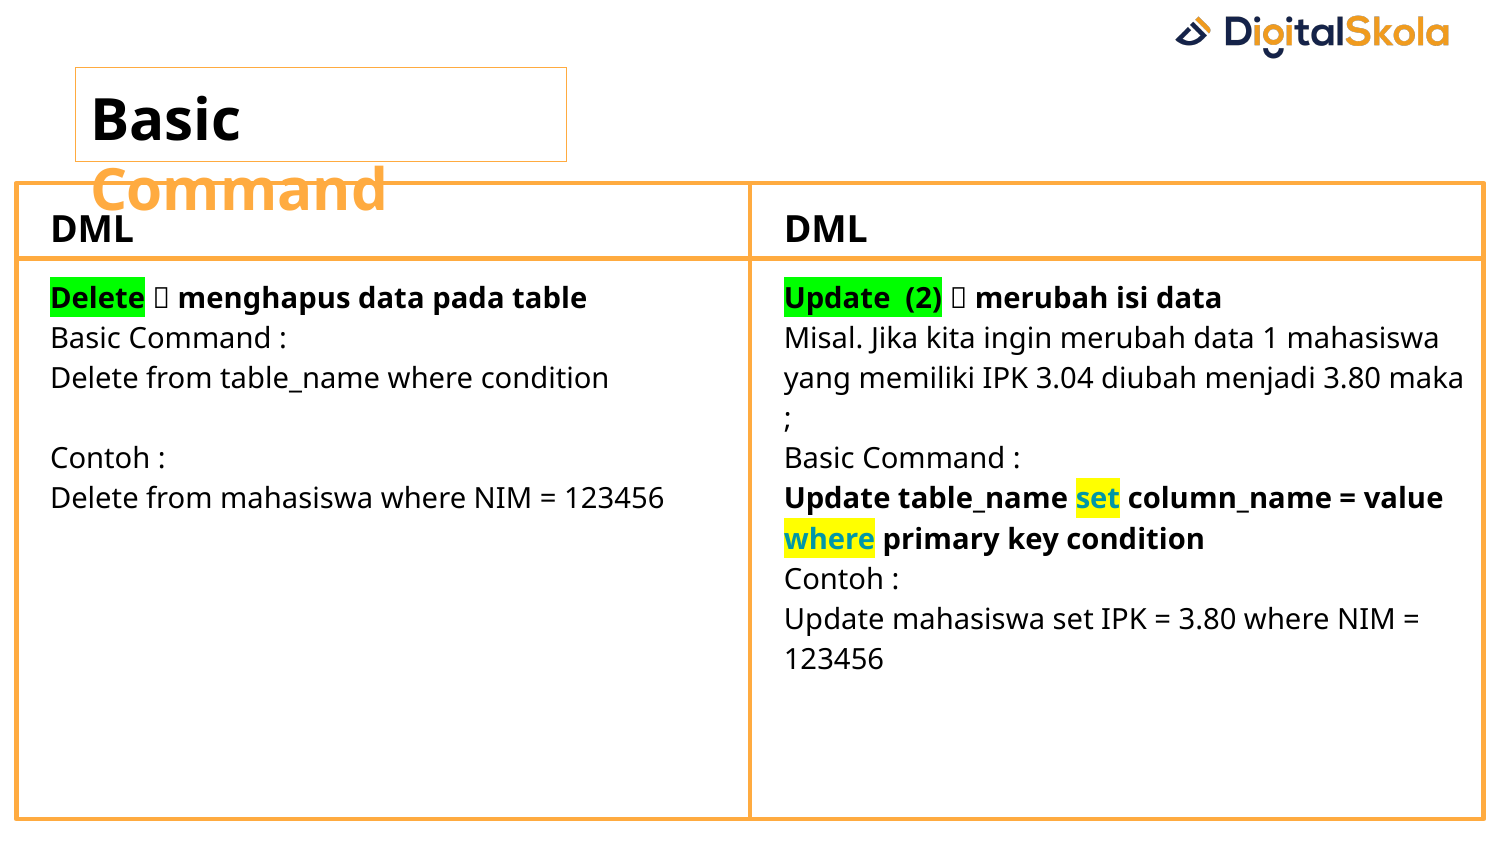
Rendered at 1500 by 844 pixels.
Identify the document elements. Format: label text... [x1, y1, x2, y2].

title Basic Command [75, 67, 567, 162]
text_box Update (2)  merubah isi data Misal. Jika kita ingin merubah data 1 mahasiswa yang memiliki IPK 3.04 diubah menjadi 3.80 maka ; Basic Command : Update table_name set column_name = value where primary key condition Contoh : Update mahasiswa set IPK = 3.80 where NIM = 123456 [750, 259, 1484, 820]
text_box DML [16, 183, 750, 259]
picture [1143, 0, 1480, 73]
text_box DML [750, 183, 1484, 259]
text_box Delete  menghapus data pada table Basic Command : Delete from table_name where condition Contoh : Delete from mahasiswa where NIM = 123456 [16, 259, 750, 820]
